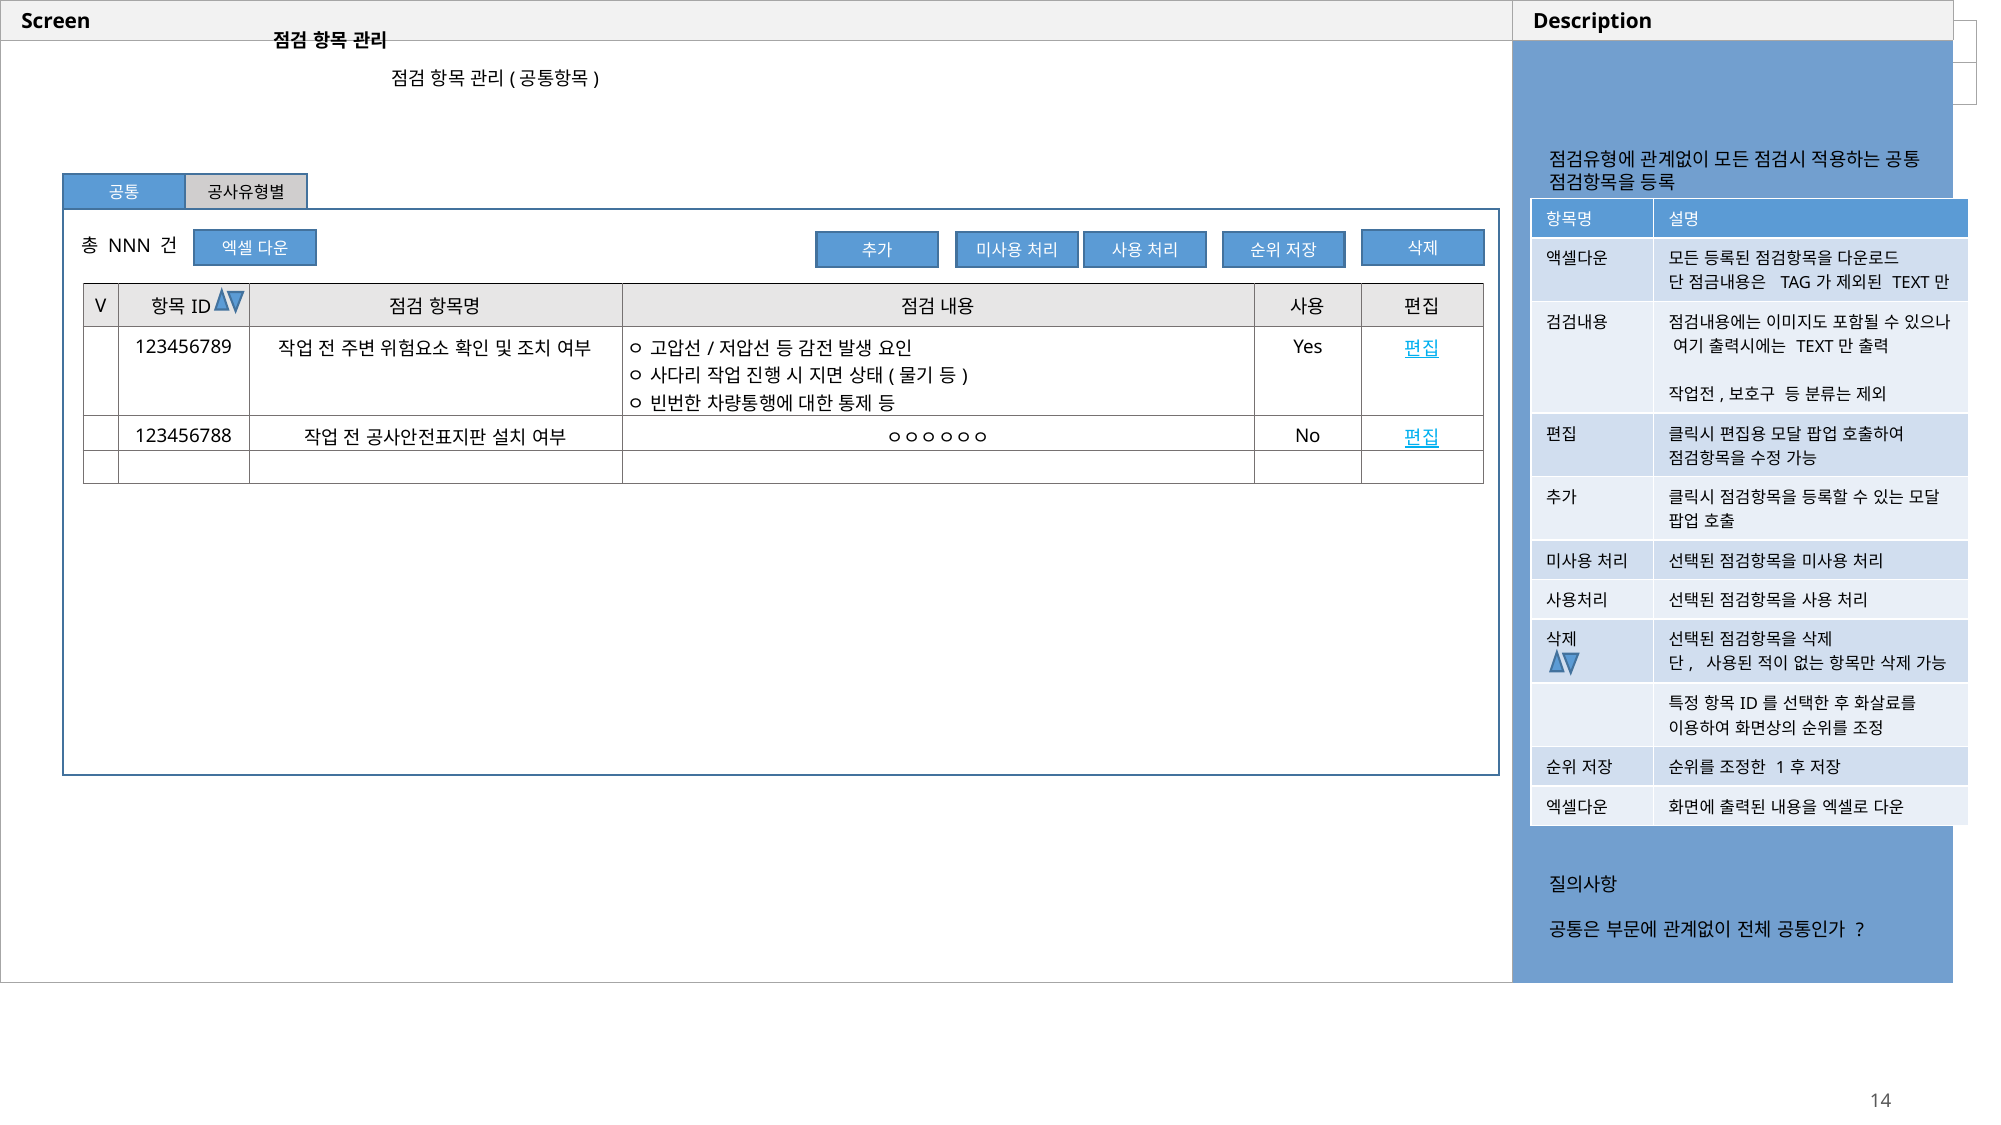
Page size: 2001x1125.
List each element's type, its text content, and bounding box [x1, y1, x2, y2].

text_box 점검 항목 관리(공통항목) [245, 65, 620, 90]
text_box [226, 290, 245, 315]
table_cell 클릭시 편집용 모달 팝업 호출하여 점검항목을 수정 가능 [1654, 414, 1968, 476]
text_box 점검유형에 관계없이 모든 점검시 적용하는 공통 점검항목을 등록 [1533, 140, 1967, 193]
table_cell 선택된 점검항목을 삭제 단, 사용된 적이 없는 항목만 삭제 가능 [1654, 620, 1968, 682]
table_cell 선택된 점검항목을 사용 처리 [1654, 580, 1968, 618]
table_cell [1532, 684, 1653, 746]
text_box 미사용 처리 [955, 231, 1079, 268]
text_box 공통 [62, 173, 184, 208]
table_cell 순위 저장 [1532, 747, 1653, 785]
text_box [1550, 652, 1579, 673]
table_cell 검검내용 [1532, 302, 1653, 412]
table_cell 액셀다운 [1532, 239, 1653, 301]
table_cell 모든 등록된 점검항목을 다운로드 단 점금내용은 TAG가 제외된 TEXT만 [1654, 239, 1968, 301]
text_box 점검 항목 관리 [258, 28, 659, 53]
text_box 순위 저장 [1222, 231, 1346, 268]
table_cell 특정 항목ID를 선택한 후 화살료를 이용하여 화면상의 순위를 조정 [1654, 684, 1968, 746]
table_cell 추가 [1532, 477, 1653, 539]
table_cell 편집 [1532, 414, 1653, 476]
table_header 설명 [1654, 199, 1968, 237]
table_cell 순위를 조정한 1후 저장 [1654, 747, 1968, 785]
table_cell 미사용 처리 [1532, 541, 1653, 579]
table_header 항목명 [1532, 199, 1653, 237]
table_cell 선택된 점검항목을 미사용 처리 [1654, 541, 1968, 579]
text_box 공사유형별 [184, 173, 308, 210]
text_box 엑셀 다운 [193, 229, 317, 266]
text_box [62, 208, 1500, 776]
table_cell 클릭시 점검항목을 등록할 수 있는 모달 팝업 호출 [1654, 477, 1968, 539]
text_box [213, 287, 230, 311]
text_box 사용 처리 [1083, 231, 1207, 268]
table_cell 사용처리 [1532, 580, 1653, 618]
table_cell 삭제 [1532, 620, 1653, 682]
table_cell 점검내용에는 이미지도 포함될 수 있으나 여기 출력시에는 TEXT만 출력 작업전,보호구 등 분류는 제외 [1654, 302, 1968, 412]
text_box 질의사항 공통은 부문에 관계없이 전체 공통인가 ? [1533, 774, 1967, 1062]
